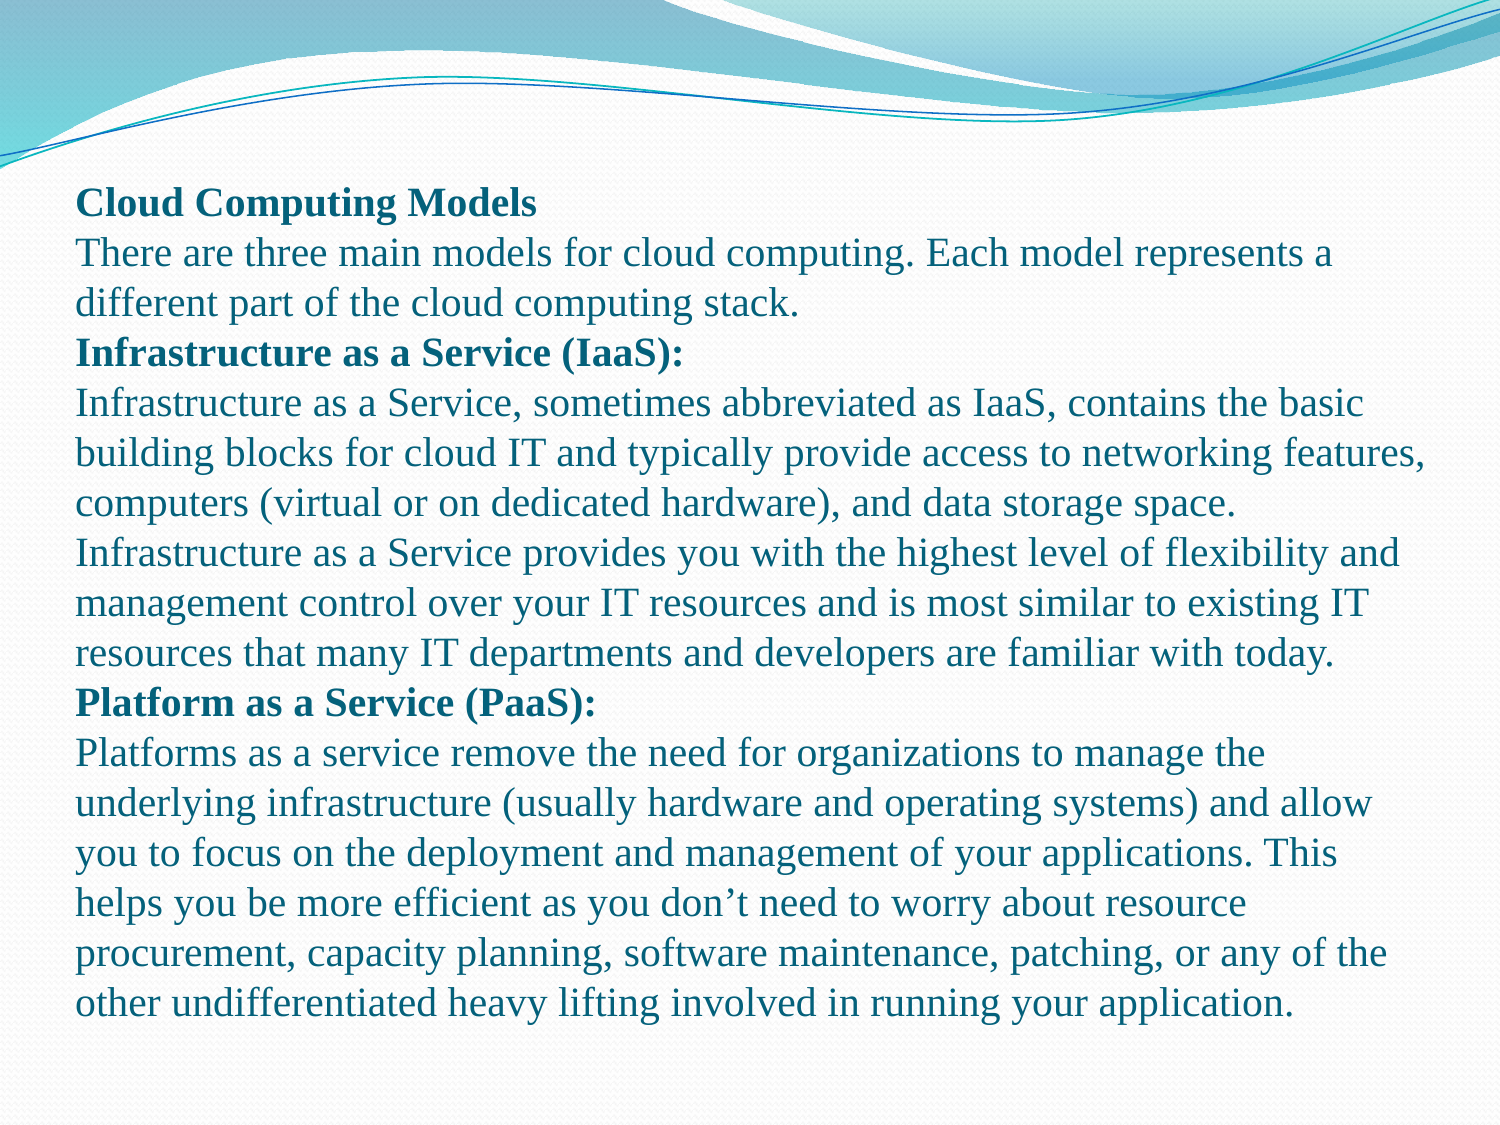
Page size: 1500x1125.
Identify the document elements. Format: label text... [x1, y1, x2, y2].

title Cloud Computing Models There are three main models for cloud computing. Each model represents a different part of the cloud computing stack. Infrastructure as a Service (IaaS): Infrastructure as a Service, sometimes abbreviated as IaaS, contains the basic building blocks for cloud IT and typically provide access to networking features, computers (virtual or on dedicated hardware), and data storage space. Infrastructure as a Service provides you with the highest level of flexibility and management control over your IT resources and is most similar to existing IT resources that many IT departments and developers are familiar with today. Platform as a Service (PaaS): Platforms as a service remove the need for organizations to manage the underlying infrastructure (usually hardware and operating systems) and allow you to focus on the deployment and management of your applications. This helps you be more efficient as you don’t need to worry about resource procurement, capacity planning, software maintenance, patching, or any of the other undifferentiated heavy lifting involved in running your application. [75, 115, 1438, 1125]
